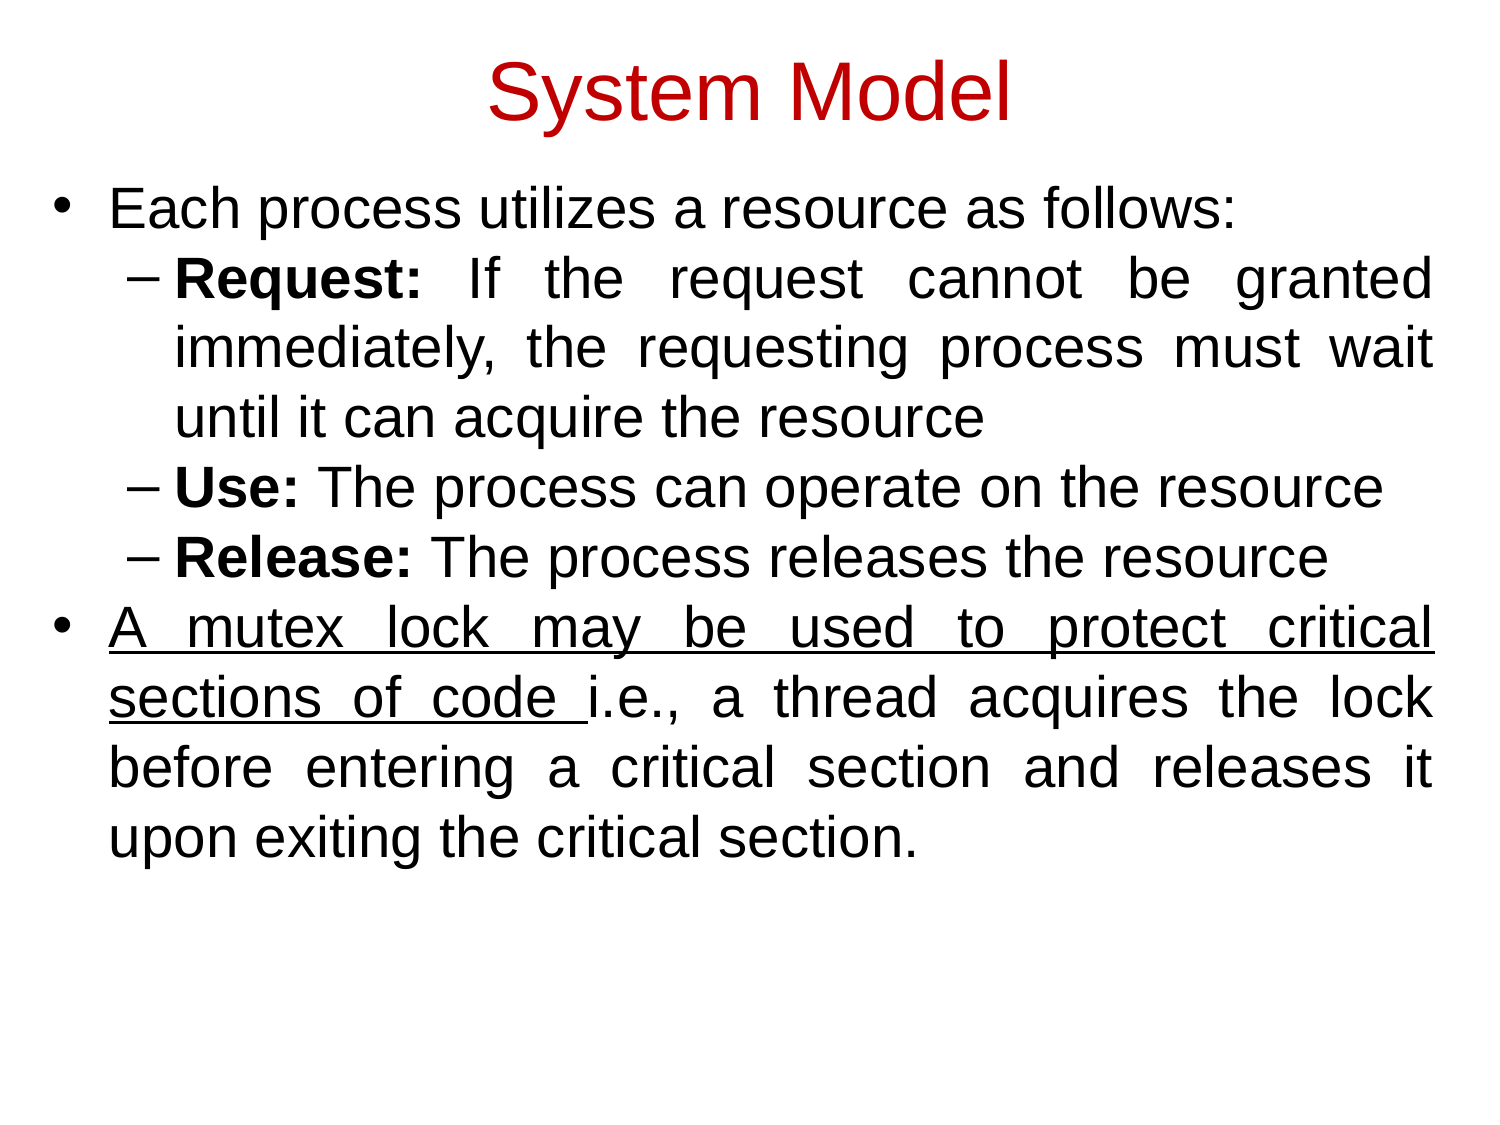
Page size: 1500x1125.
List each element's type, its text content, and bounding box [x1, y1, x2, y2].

list Each process utilizes a resource as follows: Request: If the request cannot be granted immediately, the requesting process must wait until it can acquire the resource Use: The process can operate on the resource Release: The process releases the resource A mutex lock may be used to protect critical sections of code i.e., a thread acquires the lock before entering a critical section and releases it upon exiting the critical section. [37, 162, 1450, 963]
title System Model [75, 12, 1425, 162]
